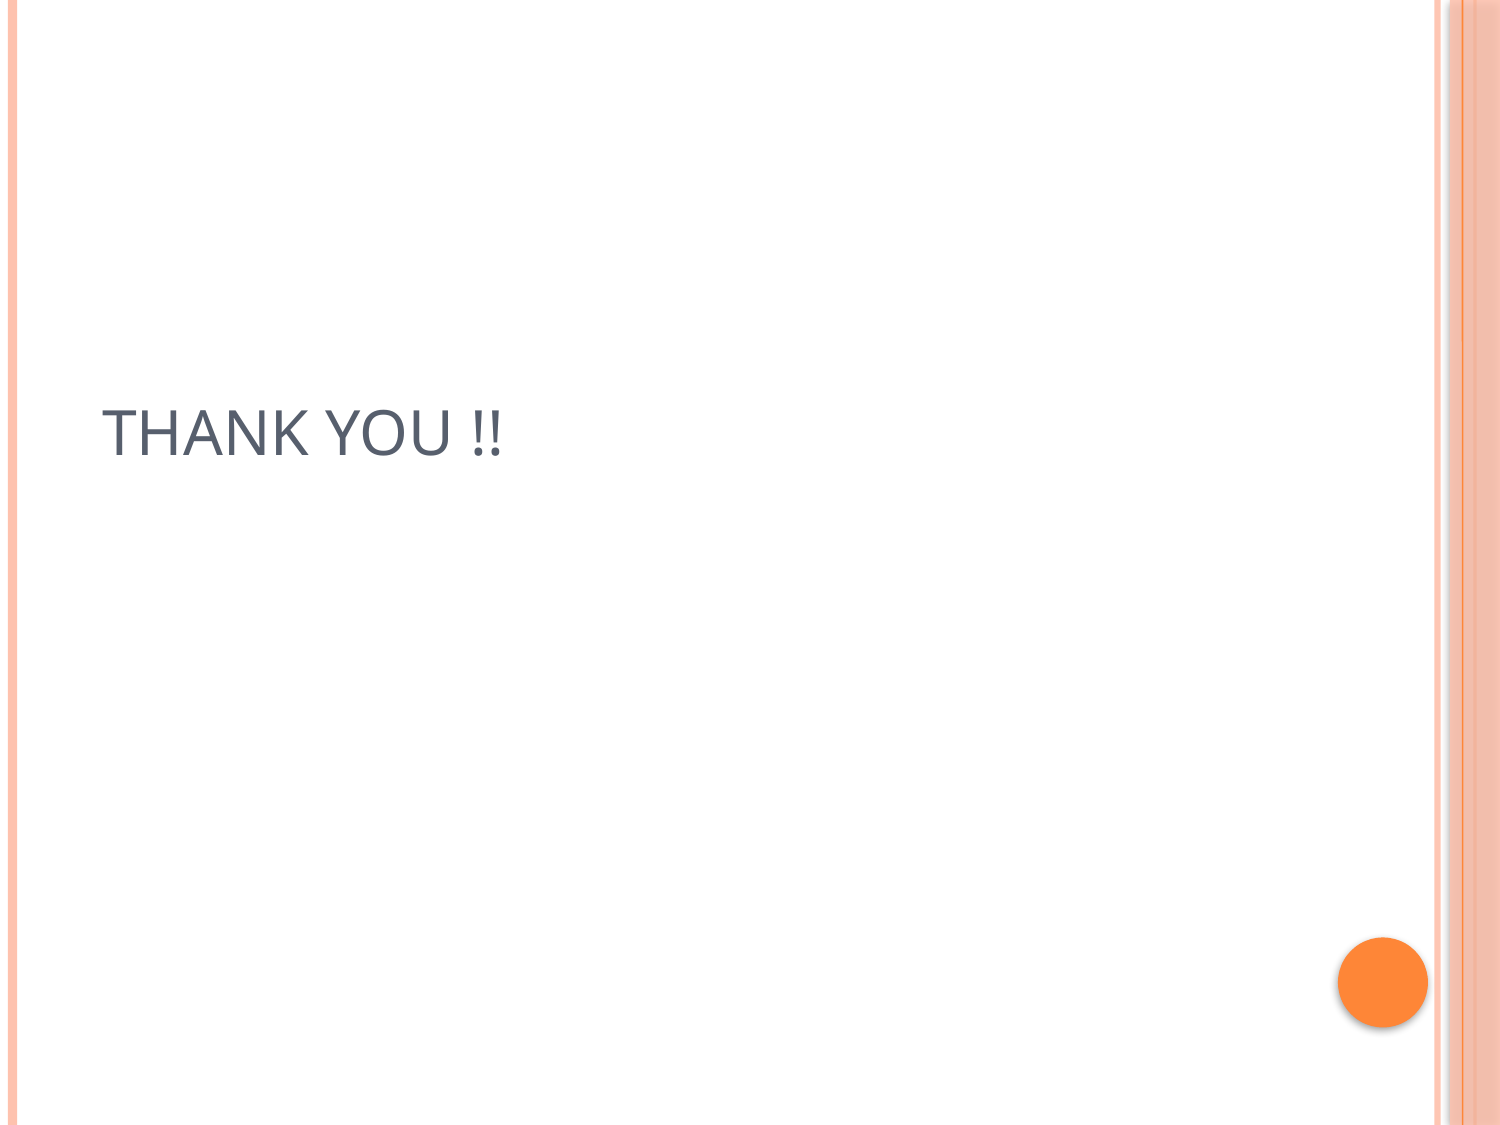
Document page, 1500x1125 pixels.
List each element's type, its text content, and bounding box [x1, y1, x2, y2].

title Thank You !! [87, 362, 1313, 550]
